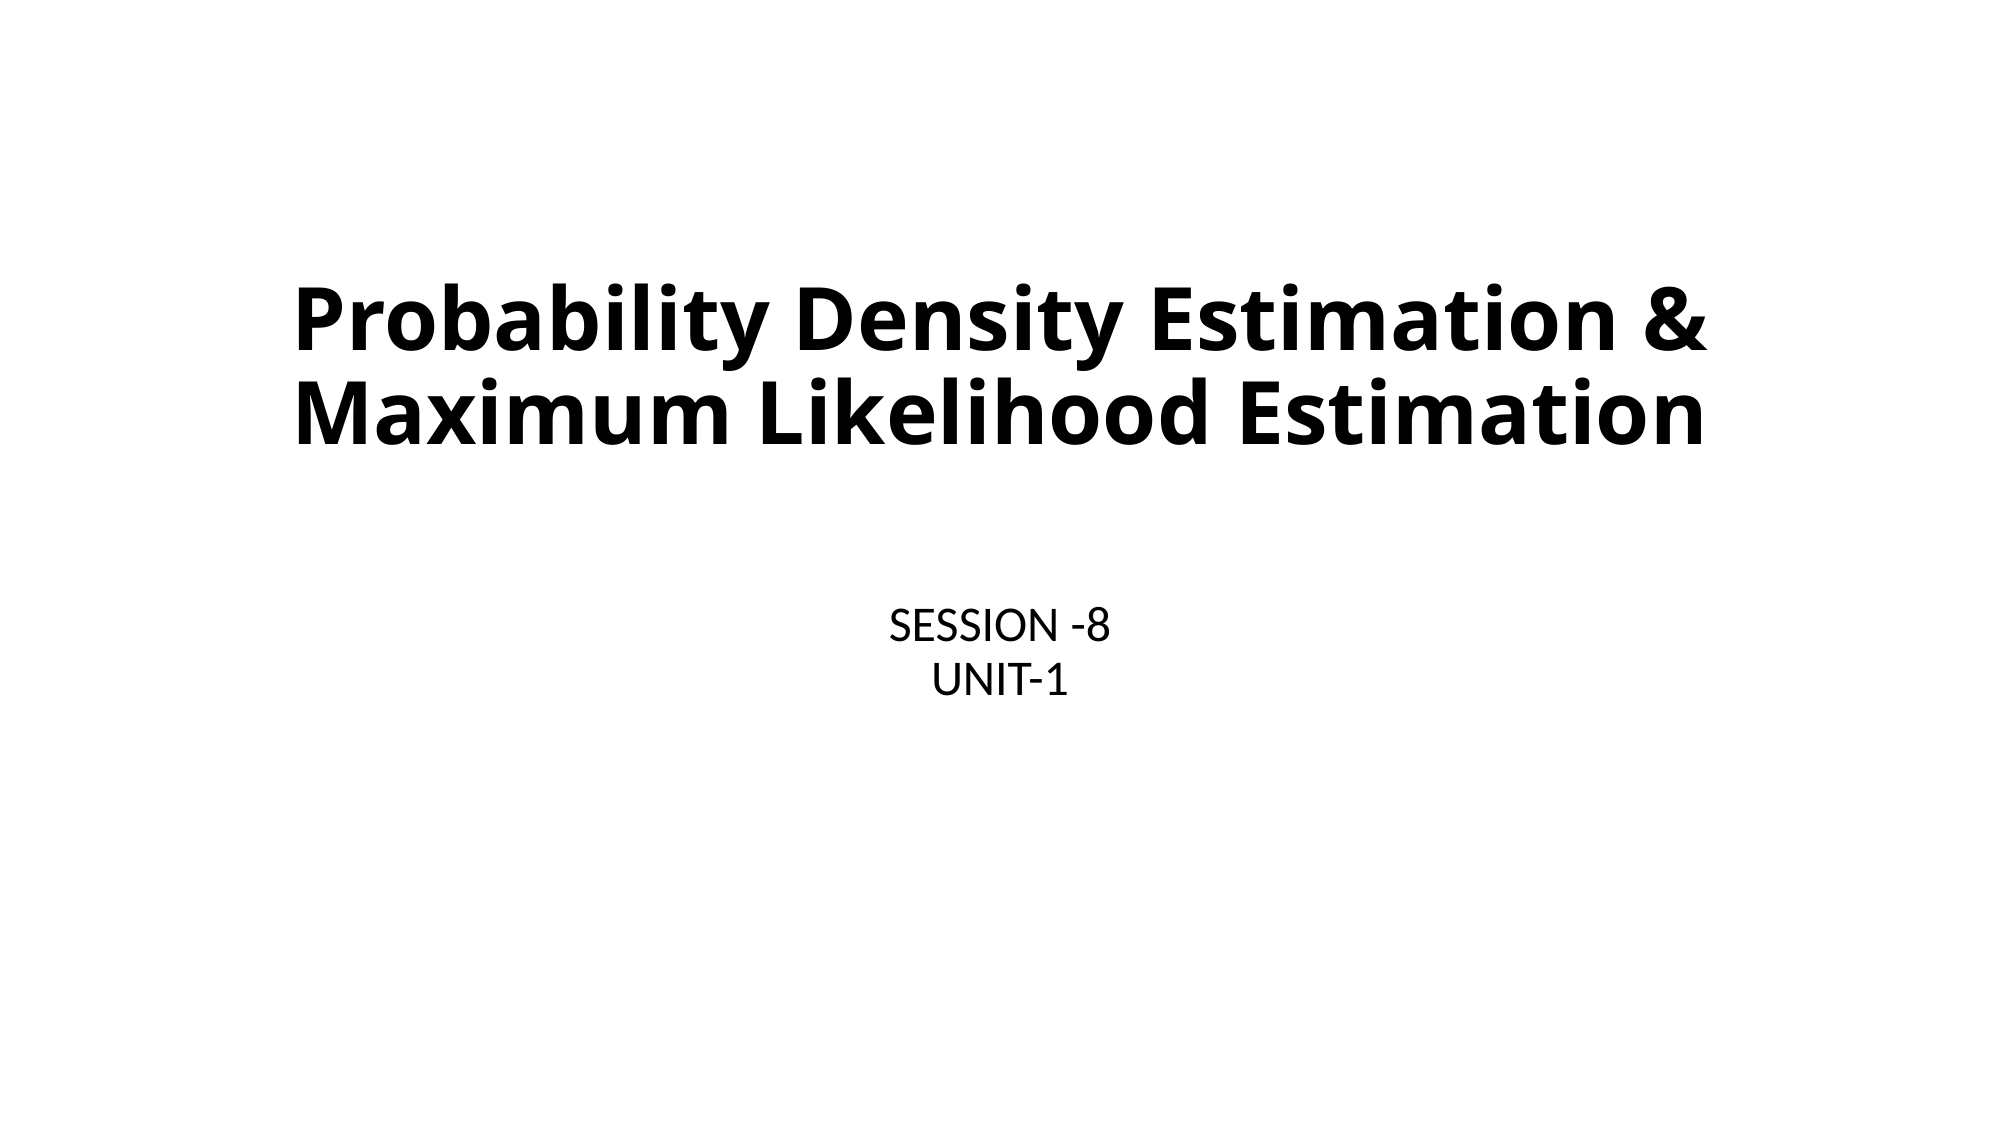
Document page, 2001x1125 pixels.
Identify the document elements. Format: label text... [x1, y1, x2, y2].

title Probability Density Estimation & Maximum Likelihood Estimation [249, 184, 1750, 576]
subtitle SESSION -8 UNIT-1 [249, 590, 1750, 863]
